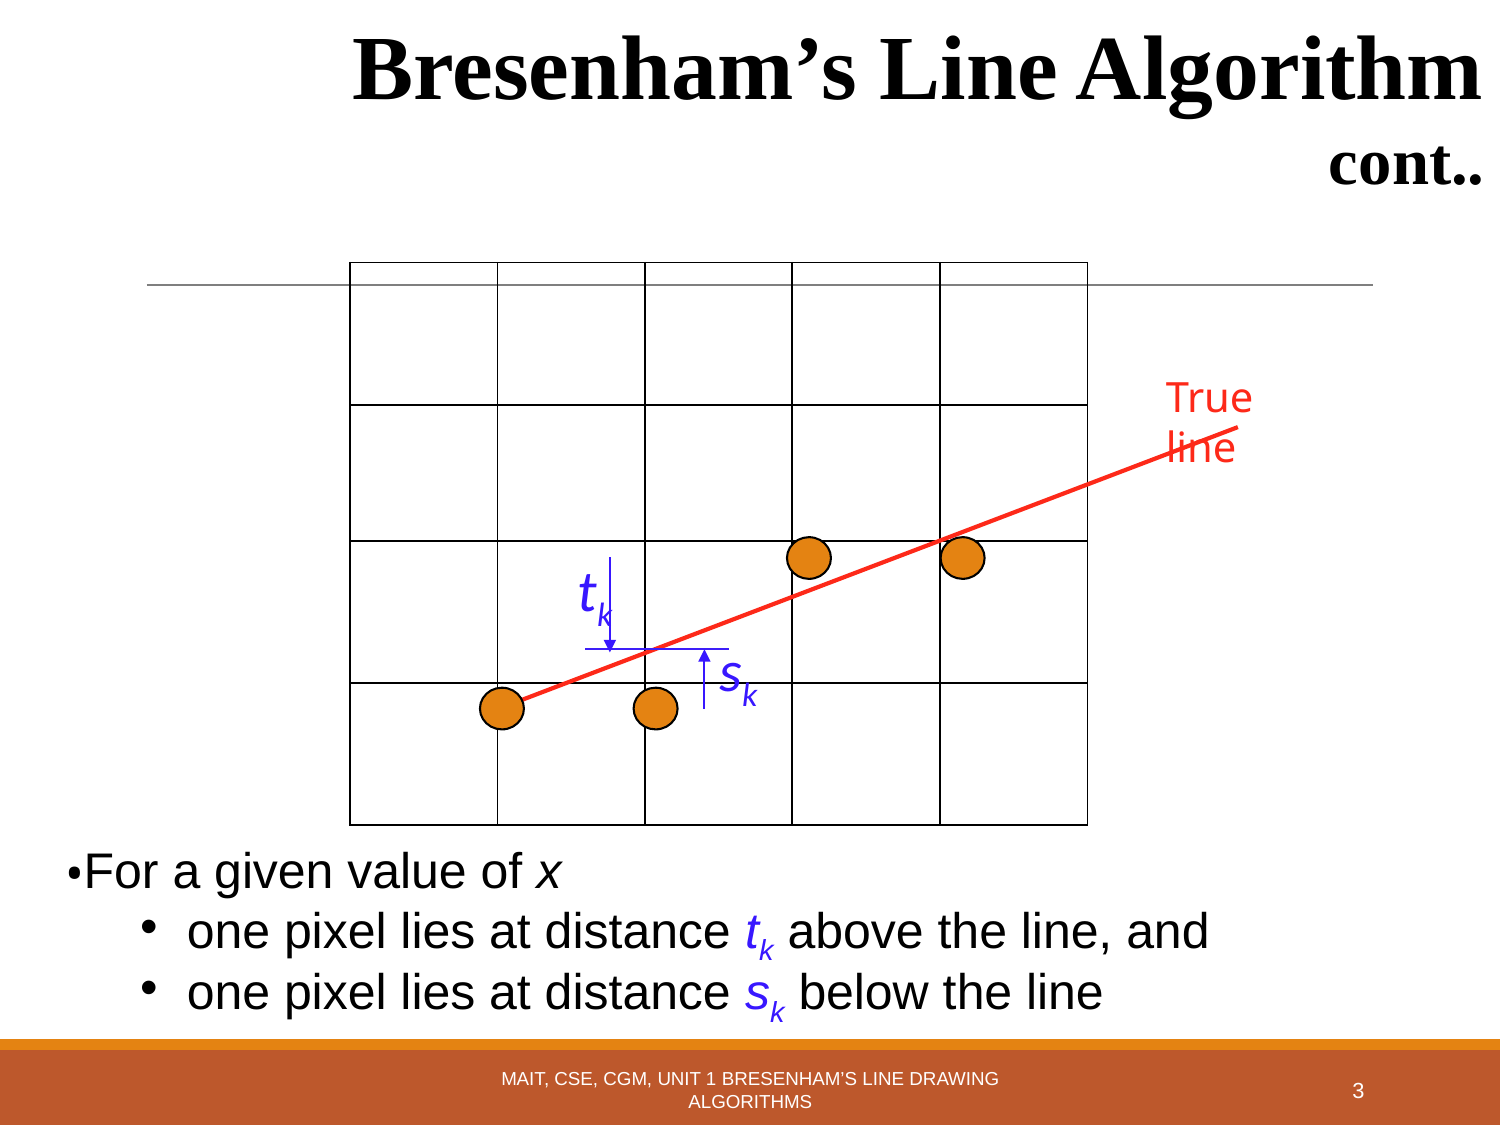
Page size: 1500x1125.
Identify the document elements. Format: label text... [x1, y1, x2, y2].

table_cell [351, 684, 497, 824]
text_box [500, 427, 1237, 709]
table_cell [646, 406, 791, 426]
text_box For a given value of x one pixel lies at distance tk above the line, and one pixel lies at distance sk below the line [50, 837, 1450, 1075]
slide_number 3 [1218, 1059, 1380, 1120]
table_header [793, 263, 939, 404]
table_cell [498, 718, 644, 824]
text_box [636, 718, 676, 730]
table_cell [941, 718, 1087, 824]
footer MAIT, CSE, CGM, UNIT 1 BRESENHAM’S LINE DRAWING ALGORITHMS [453, 1059, 1047, 1120]
table_header [498, 263, 644, 404]
table_header [646, 263, 791, 404]
text_box True line [1150, 363, 1332, 429]
text_box Bresenham’s Line Algorithm cont.. [324, 0, 1500, 230]
table_cell [793, 406, 939, 426]
table_cell [351, 406, 497, 540]
text_box [479, 688, 522, 730]
table_cell [793, 718, 939, 824]
table_cell [351, 542, 495, 682]
table_cell [941, 406, 1087, 426]
table_header [351, 263, 497, 404]
table_header [941, 263, 1087, 404]
table_cell [646, 718, 791, 824]
table_cell [498, 406, 644, 428]
